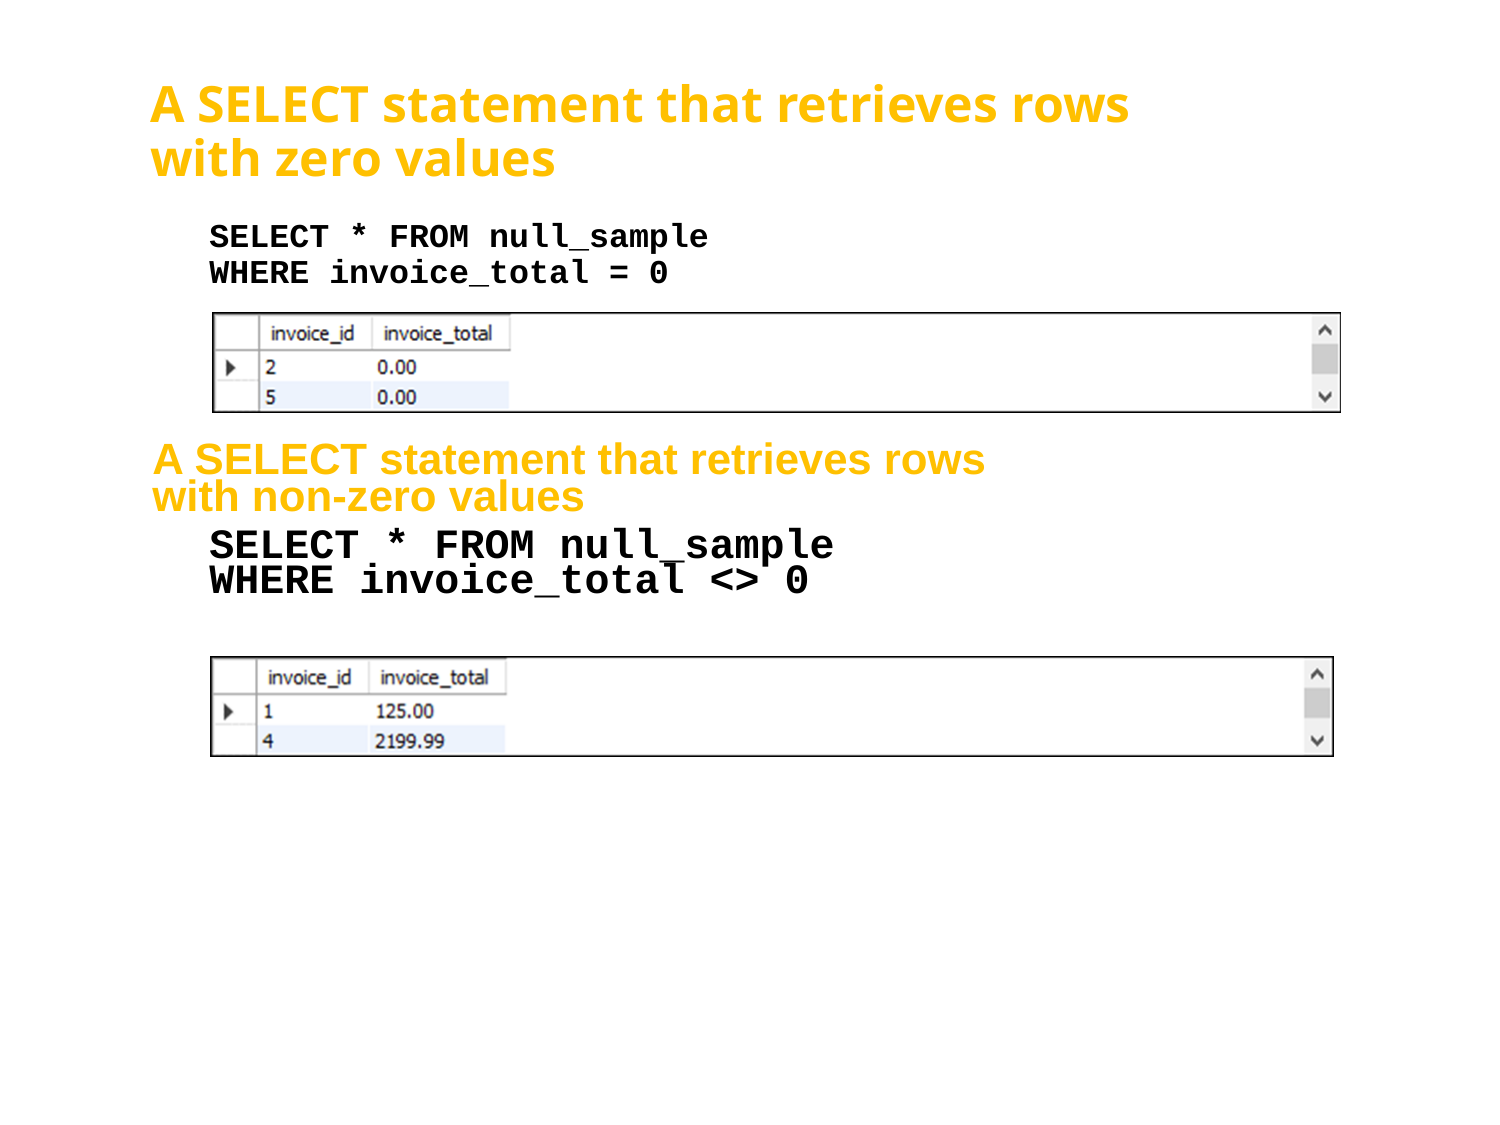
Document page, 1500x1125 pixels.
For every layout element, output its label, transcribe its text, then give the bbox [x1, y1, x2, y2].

list SELECT * FROM null_sample WHERE invoice_total = 0 [137, 211, 1350, 388]
list A SELECT statement that retrieves rows with non-zero values SELECT * FROM null_sample WHERE invoice_total <> 0 [137, 437, 1346, 614]
title A SELECT statement that retrieves rows with zero values [150, 38, 1350, 211]
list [210, 655, 1335, 757]
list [212, 312, 1341, 413]
